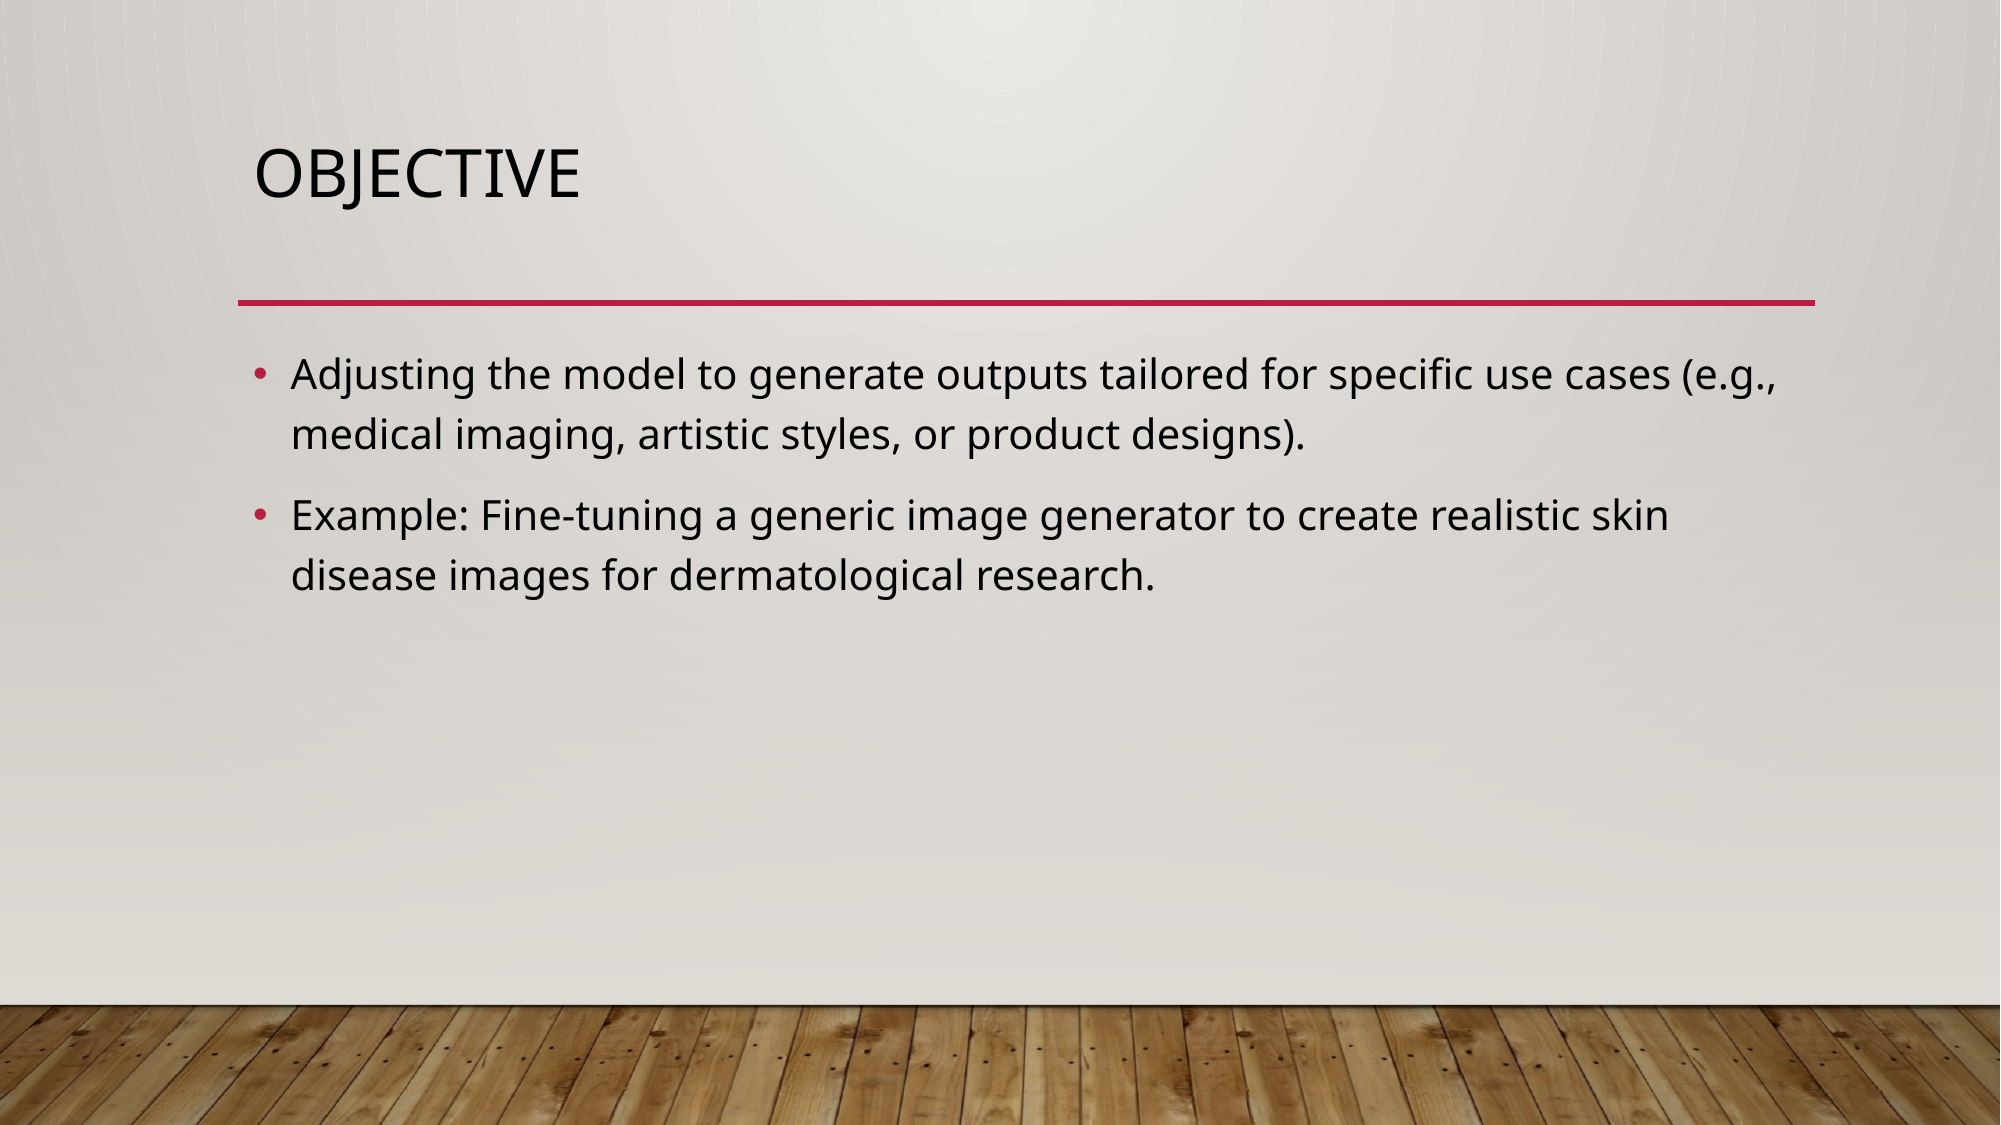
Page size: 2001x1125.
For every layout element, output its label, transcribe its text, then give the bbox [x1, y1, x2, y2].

title Objective [238, 131, 1814, 305]
picture [0, 1005, 2000, 1125]
list Adjusting the model to generate outputs tailored for specific use cases (e.g., medical imaging, artistic styles, or product designs). Example: Fine-tuning a generic image generator to create realistic skin disease images for dermatological research. [238, 330, 1814, 897]
